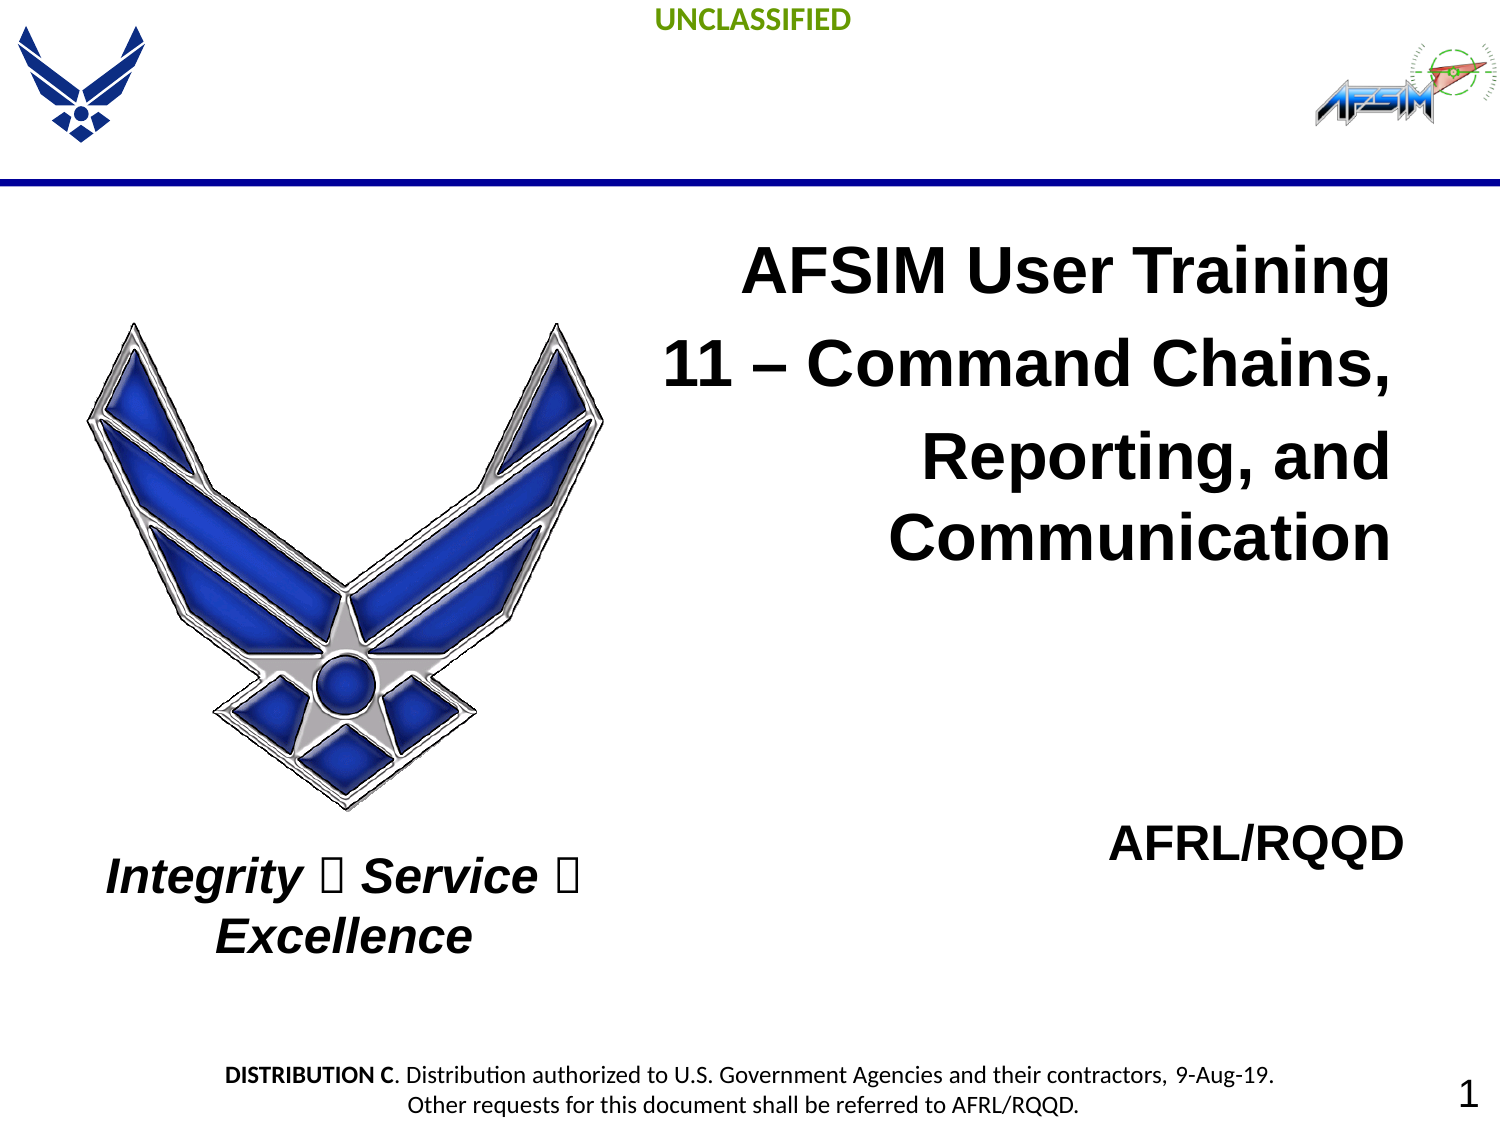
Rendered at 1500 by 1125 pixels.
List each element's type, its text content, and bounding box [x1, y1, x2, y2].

picture [85, 321, 604, 812]
list AFRL/RQQD [687, 737, 1425, 1013]
picture [1287, 4, 1500, 172]
list AFSIM User Training 11 – Command Chains, Reporting, and Communication [600, 262, 1413, 538]
